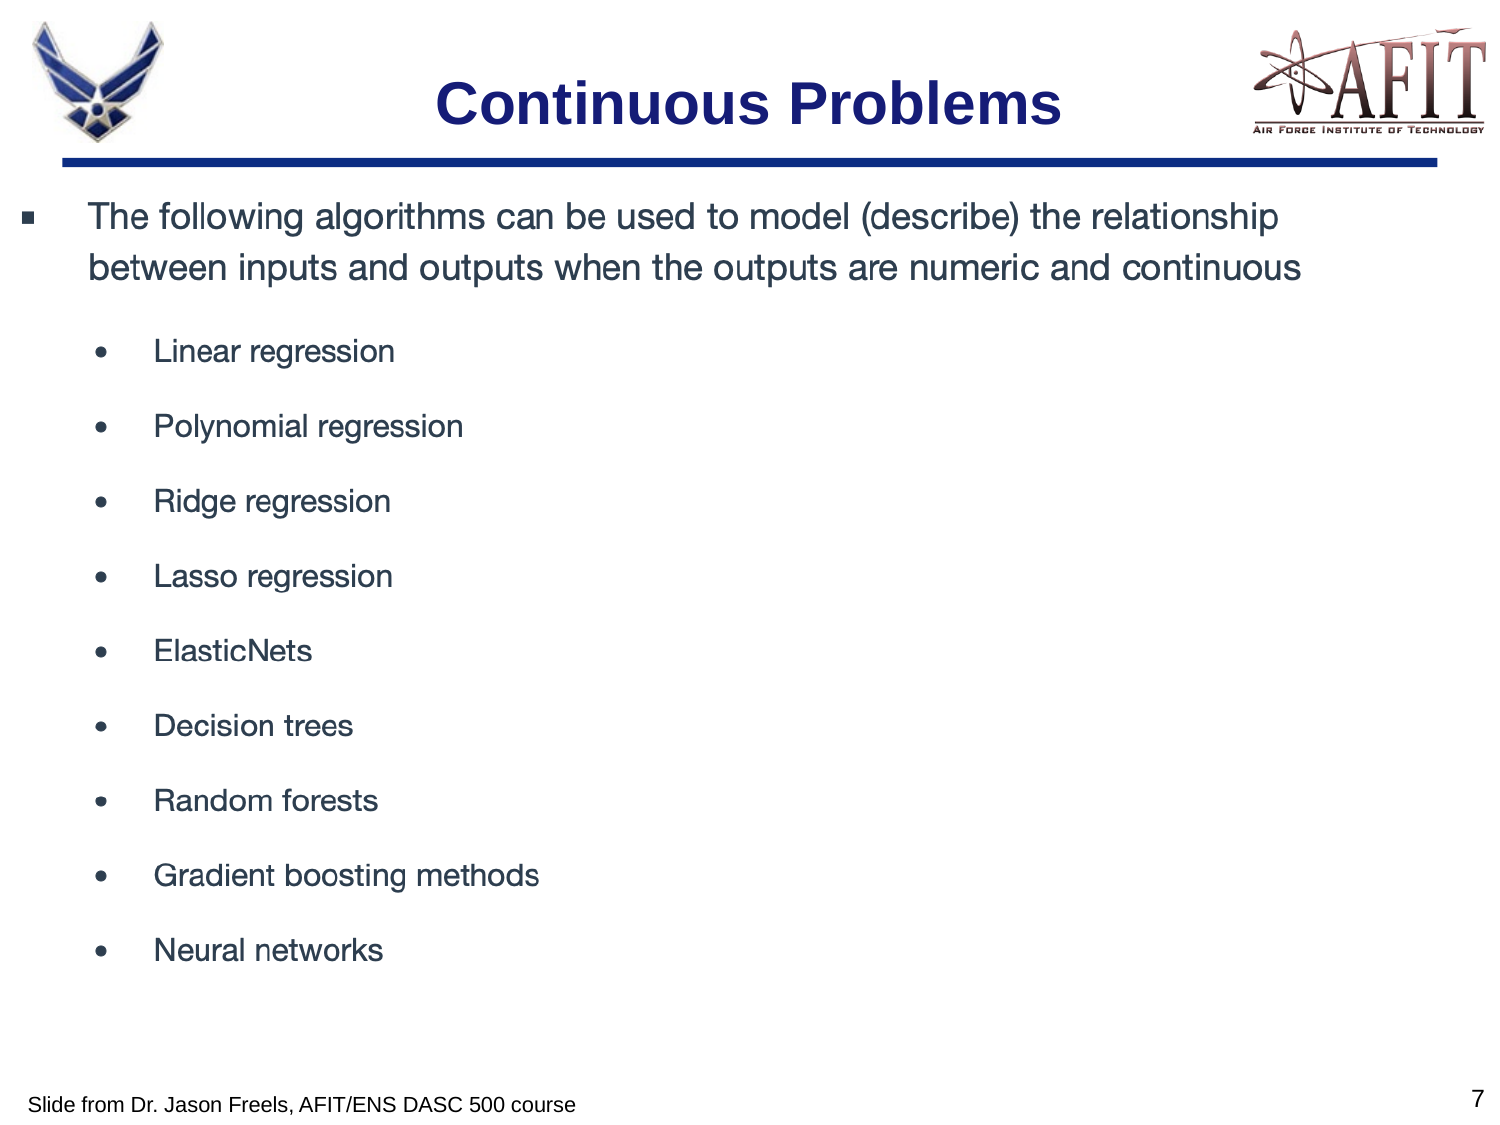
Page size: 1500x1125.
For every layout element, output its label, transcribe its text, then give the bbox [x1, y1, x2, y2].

title Continuous Problems [75, 45, 1425, 156]
picture [32, 21, 164, 143]
text_box Slide from Dr. Jason Freels, AFIT/ENS DASC 500 course [12, 1083, 592, 1125]
picture [0, 180, 1342, 1004]
